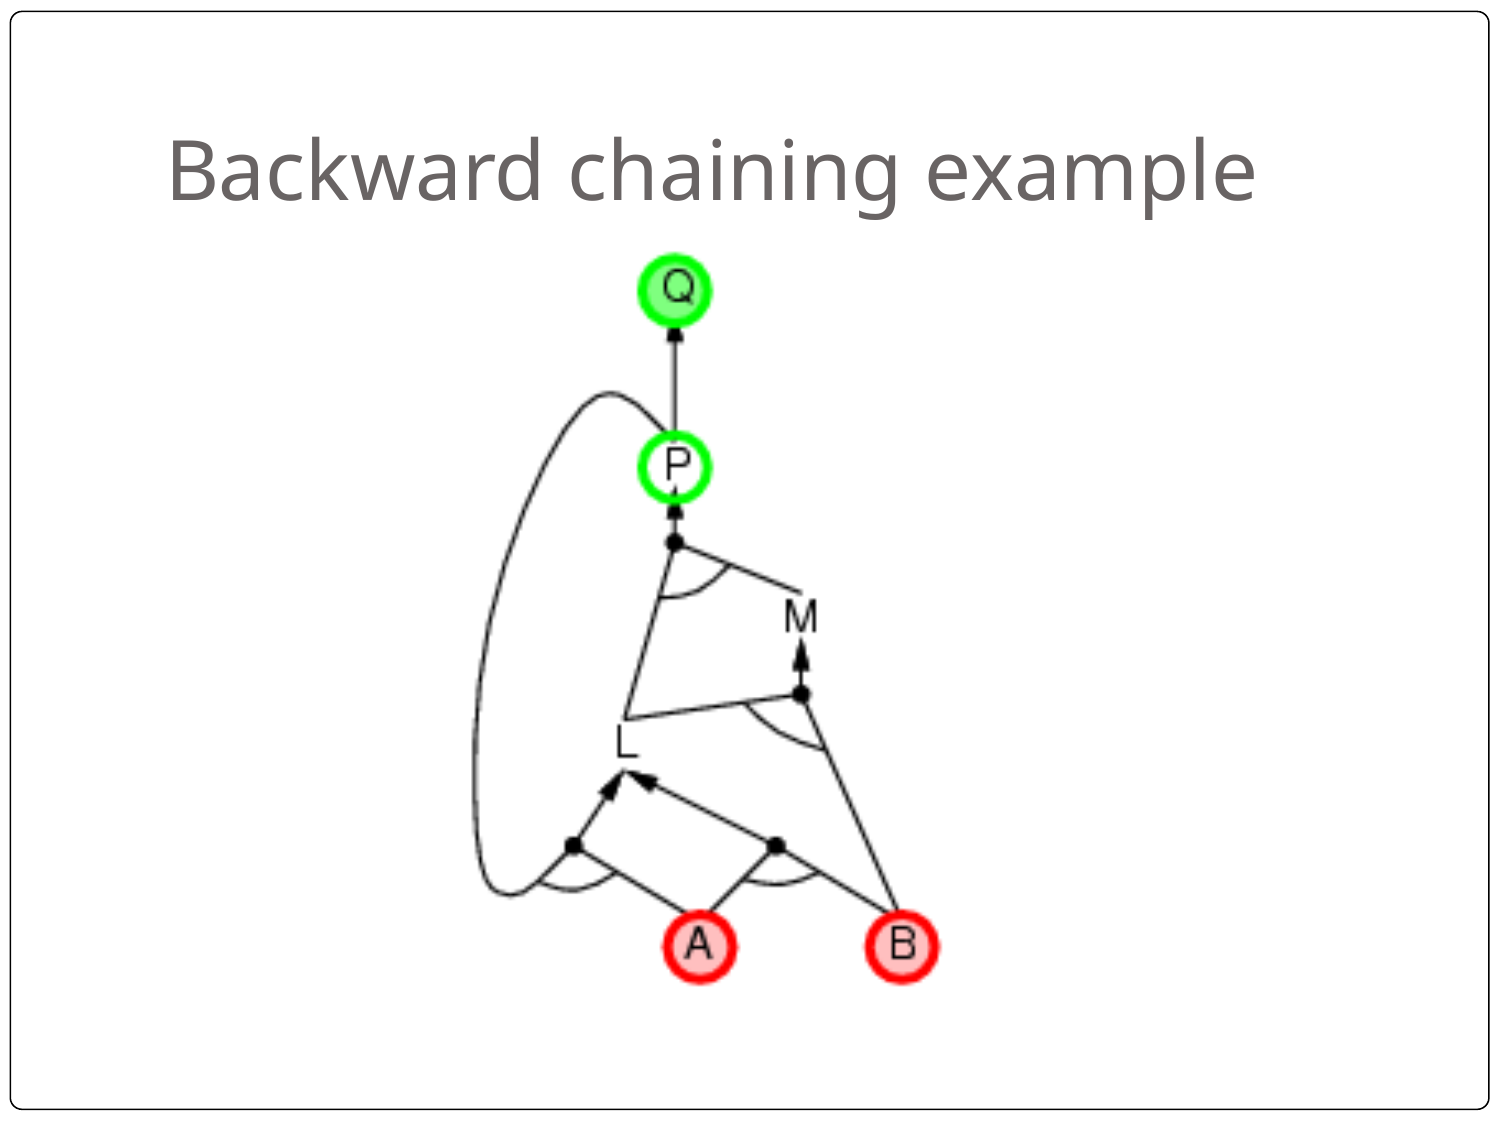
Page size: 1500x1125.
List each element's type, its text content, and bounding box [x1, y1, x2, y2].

picture [437, 237, 959, 1013]
title Backward chaining example [150, 45, 1425, 233]
